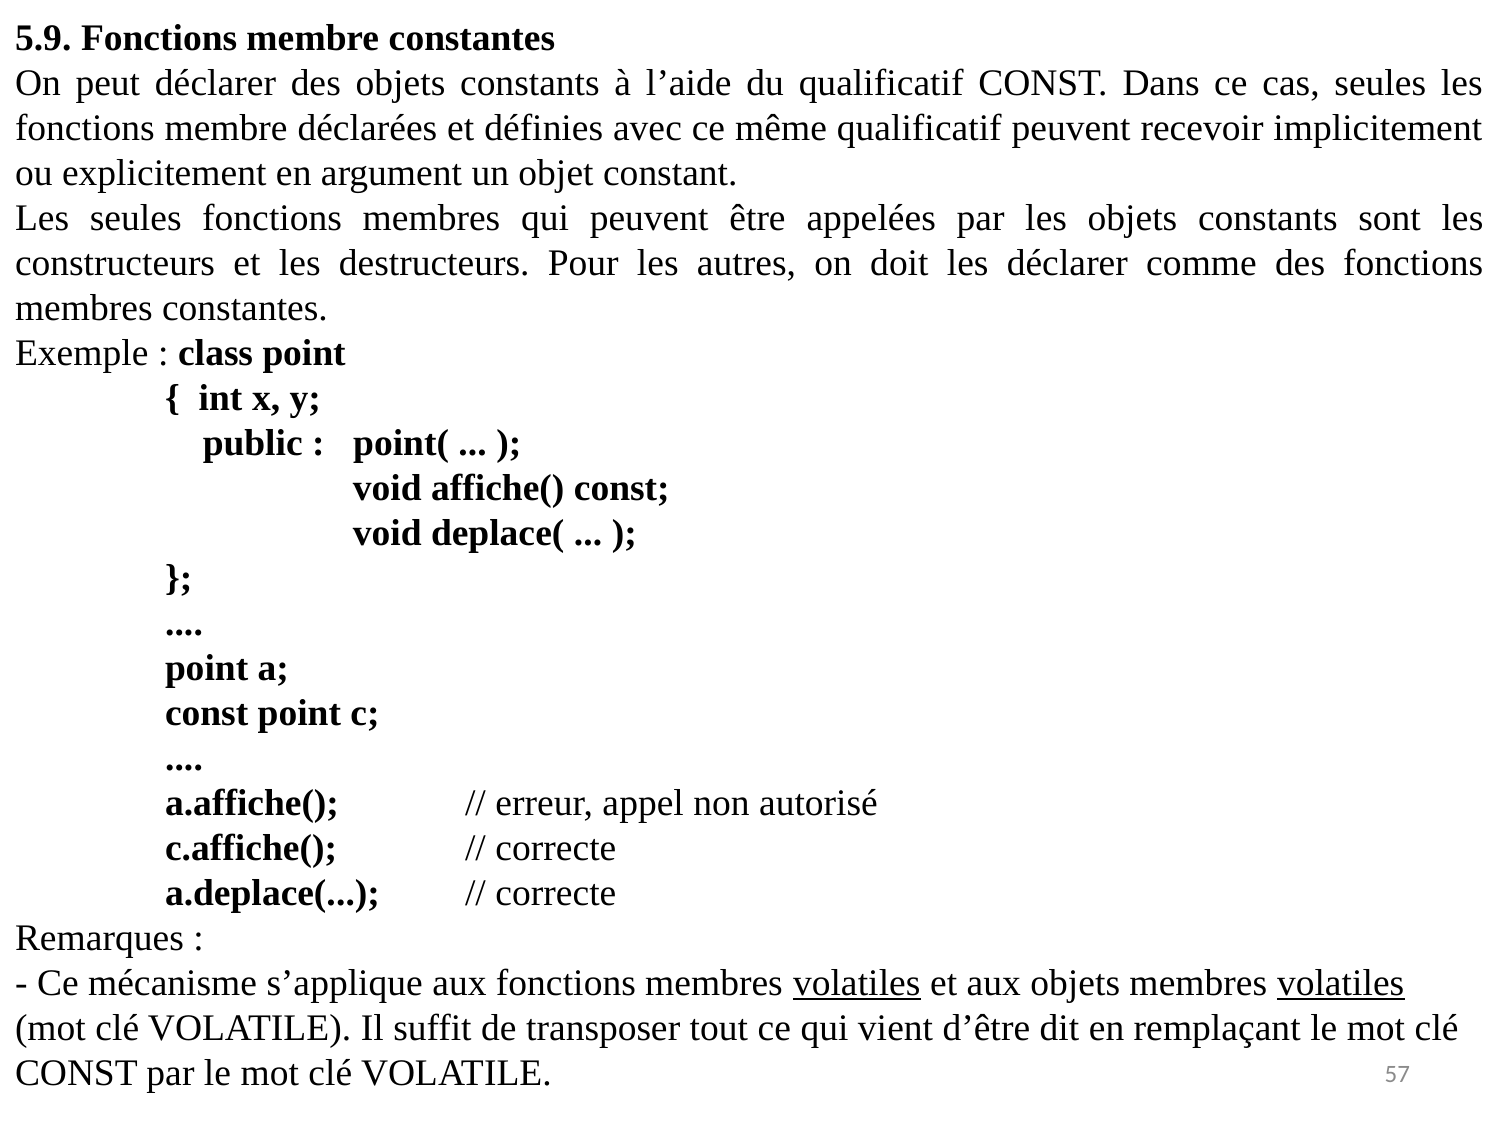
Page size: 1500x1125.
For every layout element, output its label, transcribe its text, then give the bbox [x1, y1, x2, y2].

text_box 5.9. Fonctions membre constantes On peut déclarer des objets constants à l’aide du qualificatif CONST. Dans ce cas, seules les fonctions membre déclarées et définies avec ce même qualificatif peuvent recevoir implicitement ou explicitement en argument un objet constant. Les seules fonctions membres qui peuvent être appelées par les objets constants sont les constructeurs et les destructeurs. Pour les autres, on doit les déclarer comme des fonctions membres constantes. Exemple : class point { int x, y; public : point( ... ); void affiche() const; void deplace( ... ); }; .... point a; const point c; .... a.affiche(); // erreur, appel non autorisé c.affiche(); // correcte a.deplace(...); // correcte Remarques : - Ce mécanisme s’applique aux fonctions membres volatiles et aux objets membres volatiles (mot clé VOLATILE). Il suffit de transposer tout ce qui vient d’être dit en remplaçant le mot clé CONST par le mot clé VOLATILE. [0, 5, 1500, 1101]
